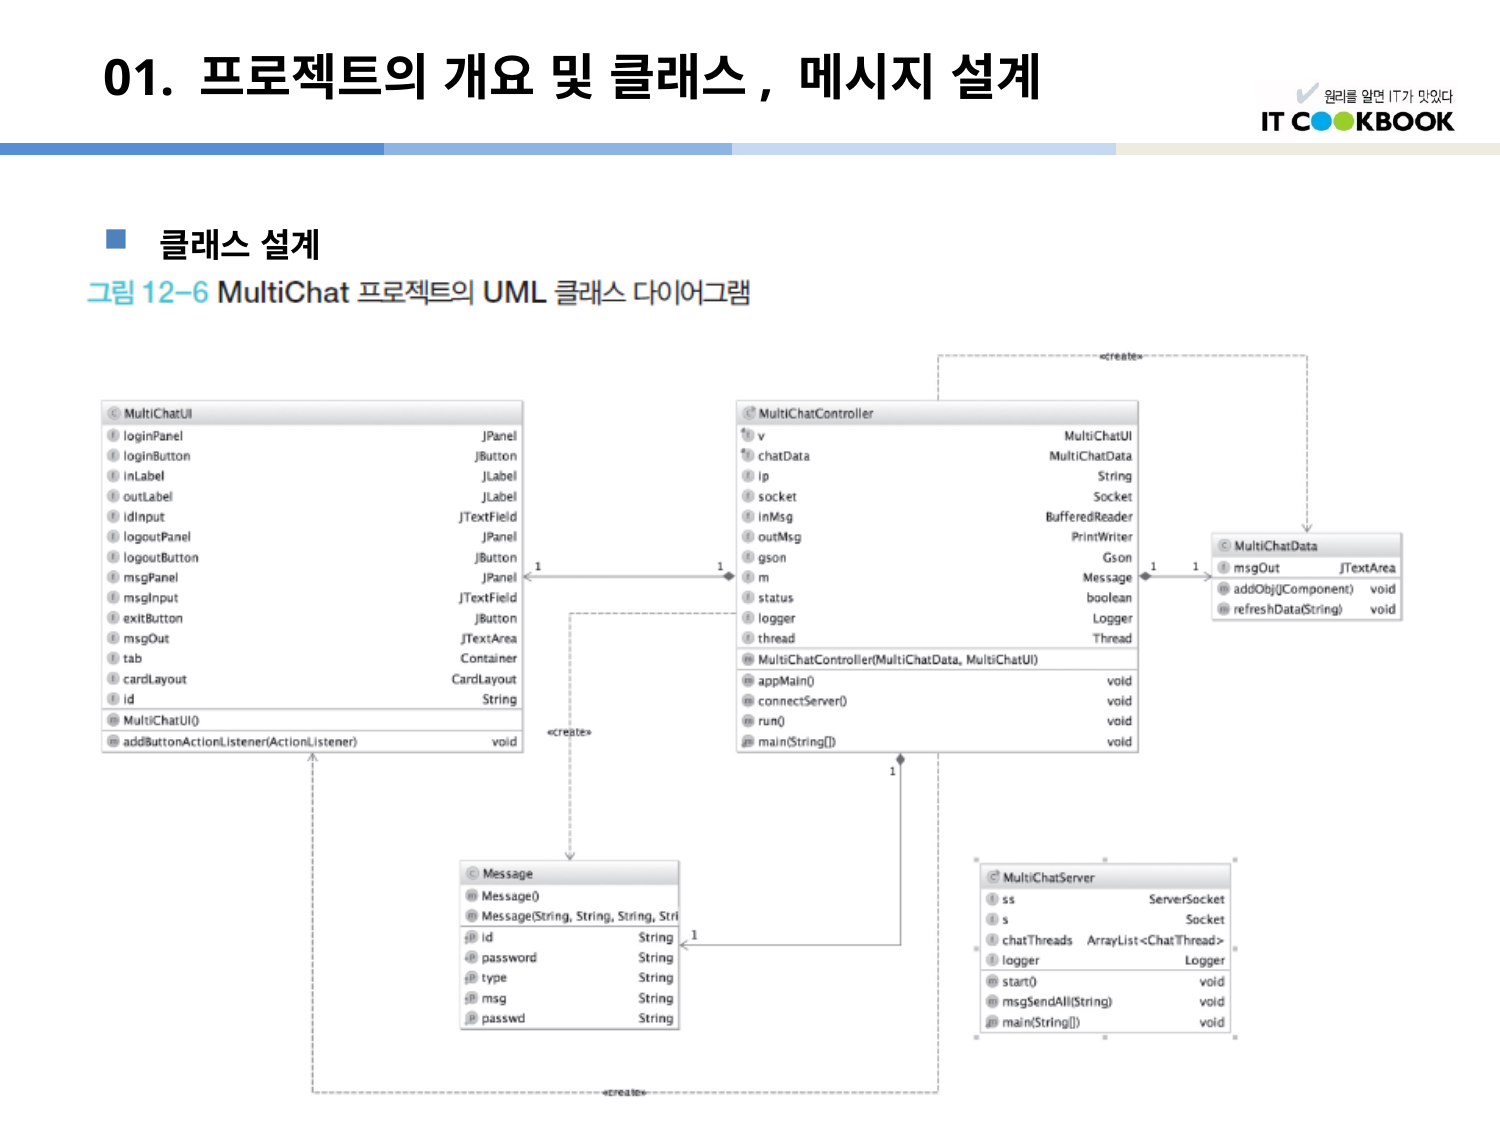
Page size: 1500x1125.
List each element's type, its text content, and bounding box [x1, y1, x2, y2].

picture [84, 278, 1416, 1102]
list 클래스 설계 [88, 196, 1436, 386]
title 01. 프로젝트의 개요 및 클래스, 메시지 설계 [88, 30, 1211, 121]
picture [1257, 79, 1458, 133]
